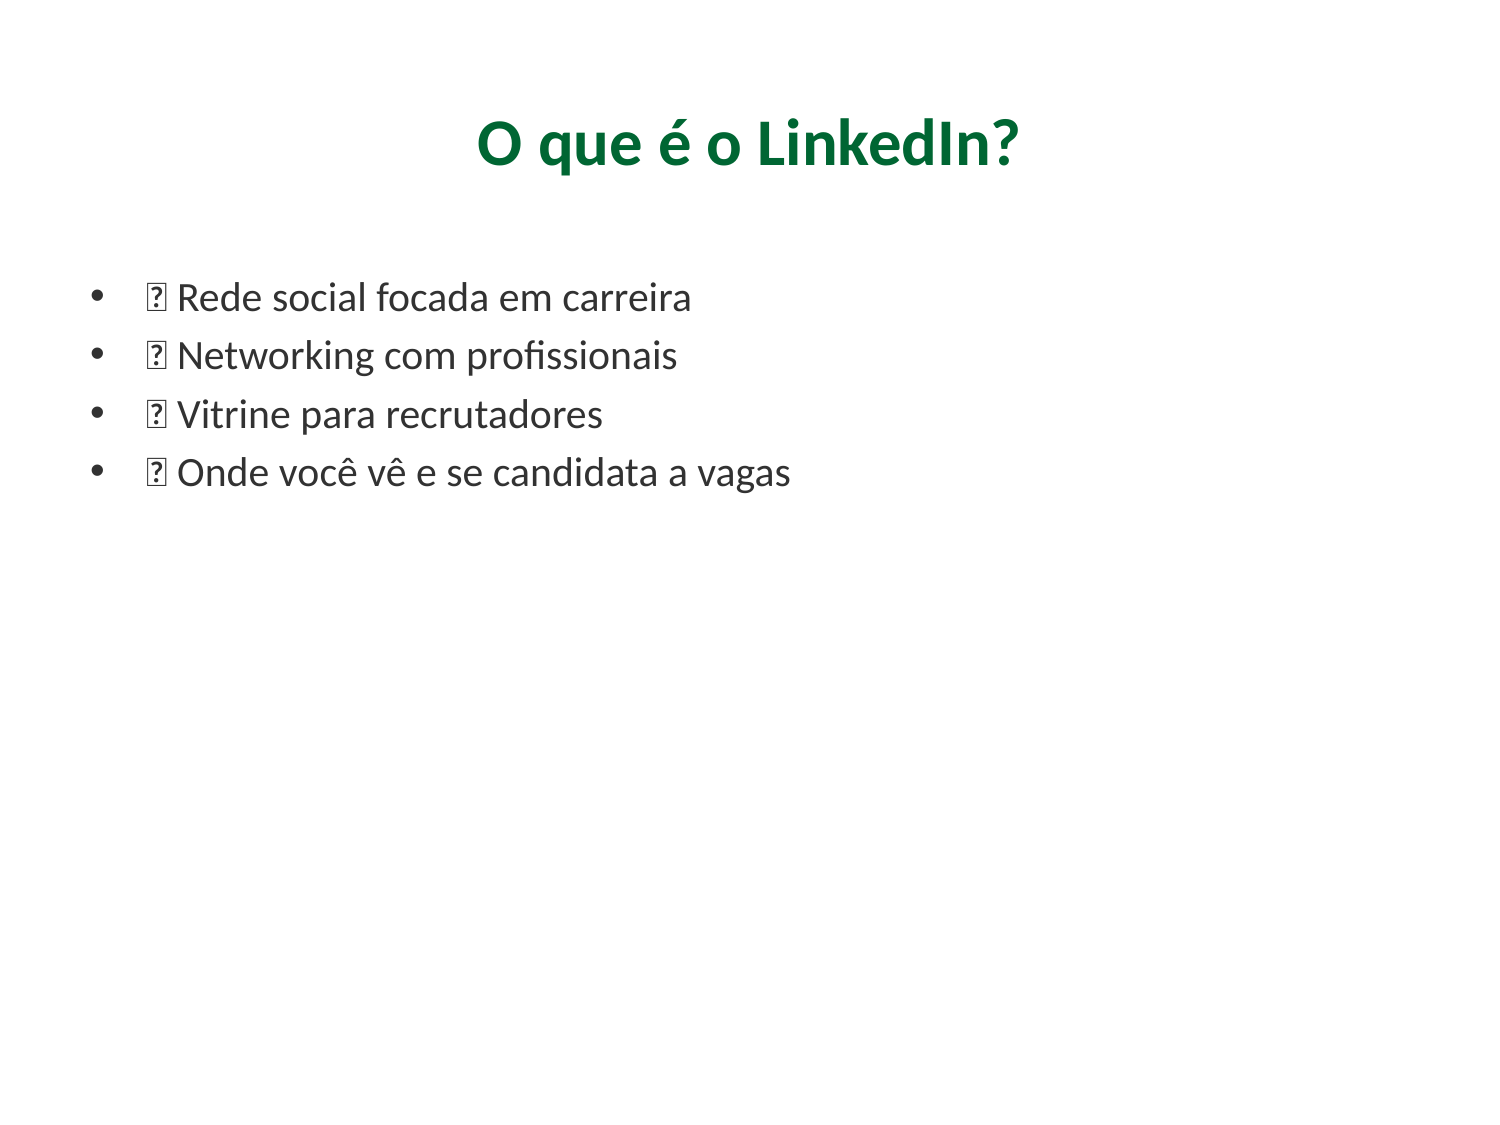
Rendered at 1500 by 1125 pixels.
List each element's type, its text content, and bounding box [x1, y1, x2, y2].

title O que é o LinkedIn? [75, 45, 1425, 233]
list ✅ Rede social focada em carreira ✅ Networking com profissionais ✅ Vitrine para recrutadores ✅ Onde você vê e se candidata a vagas [75, 262, 1425, 1005]
